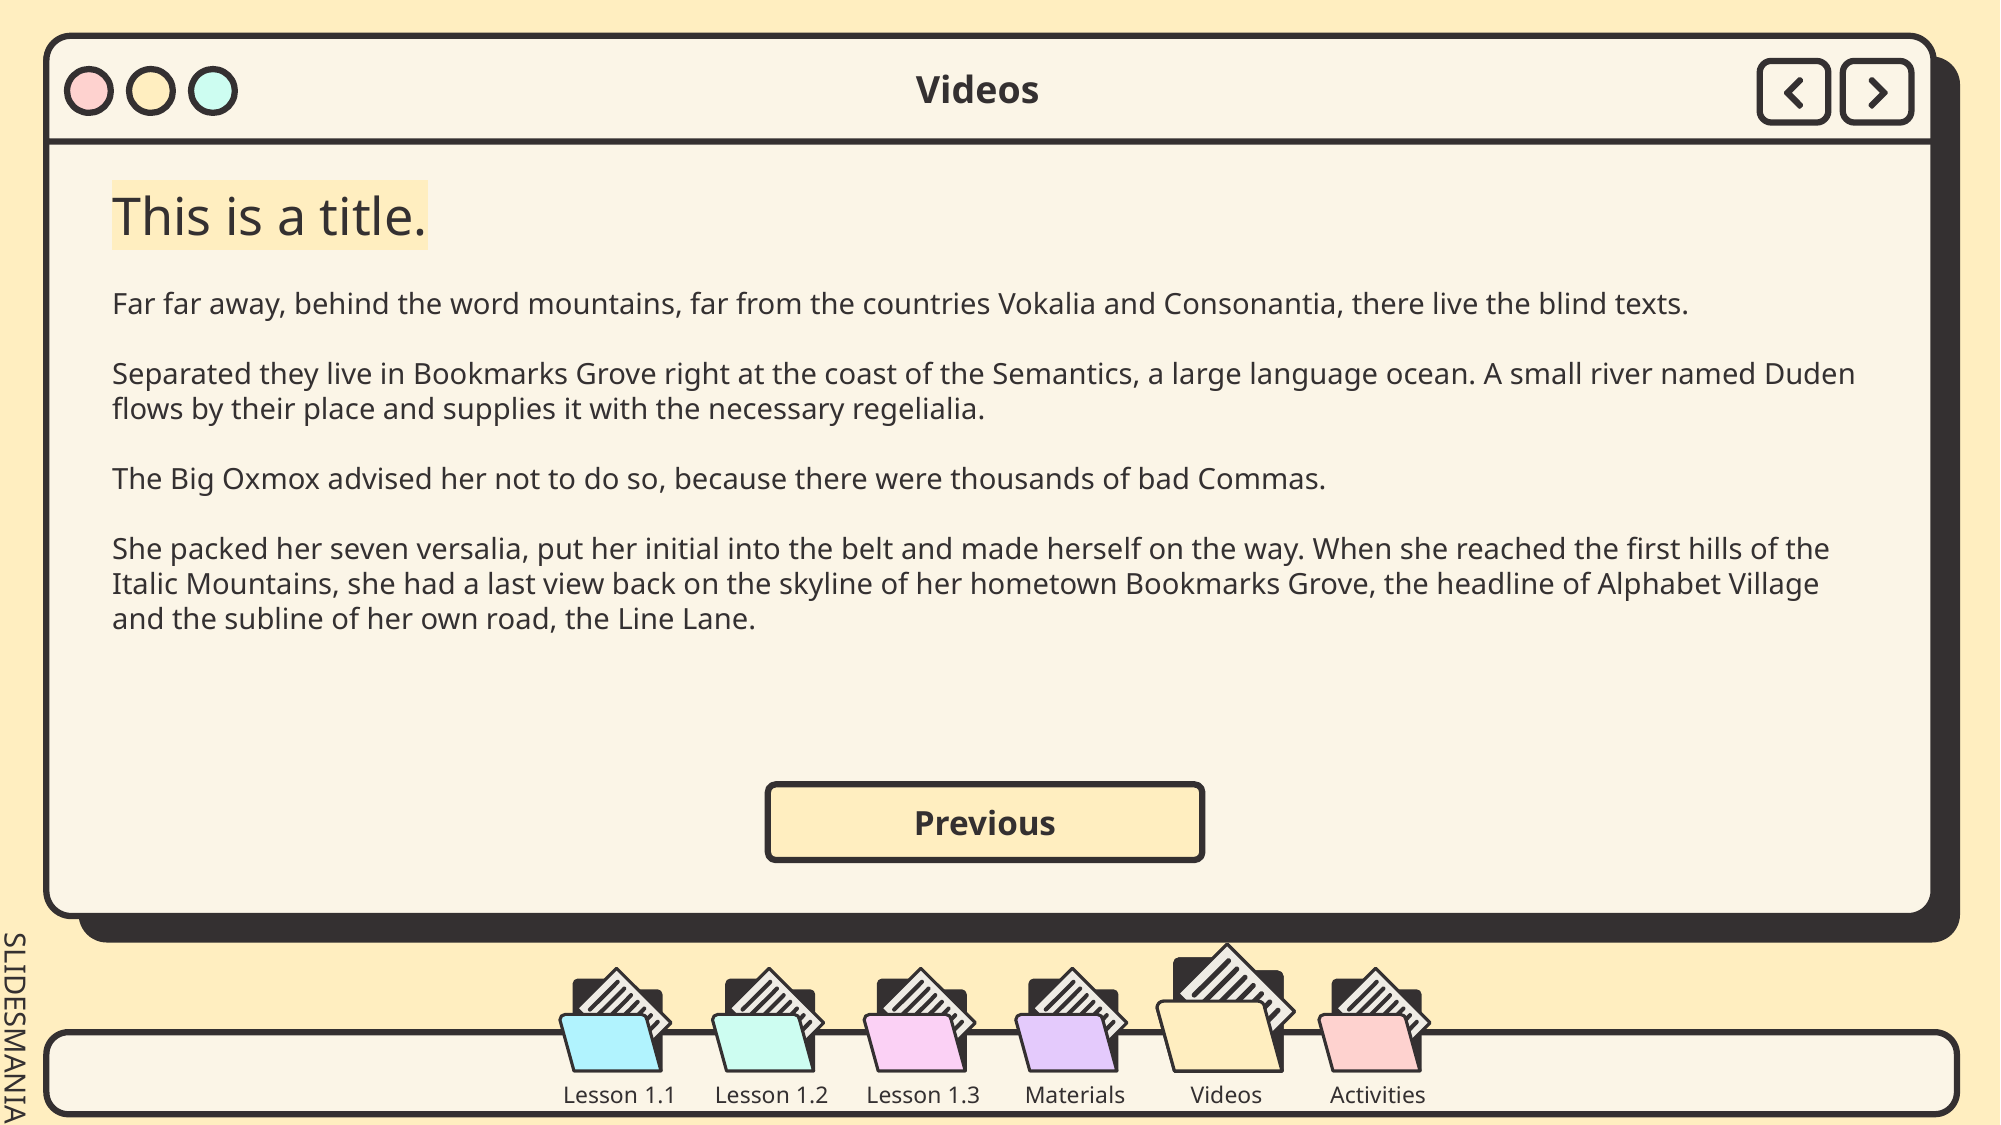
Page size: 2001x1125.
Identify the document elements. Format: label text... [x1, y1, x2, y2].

text_box [548, 962, 686, 1112]
text_box [1004, 962, 1142, 1112]
text_box [852, 962, 990, 1112]
list Far far away, behind the word mountains, far from the countries Vokalia and Consonantia, there live the blind texts. Separated they live in Bookmarks Grove right at the coast of the Semantics, a large language ocean. A small river named Duden flows by their place and supplies it with the necessary regelialia. The Big Oxmox advised her not to do so, because there were thousands of bad Commas. She packed her seven versalia, put her initial into the belt and made herself on the way. When she reached the first hills of the Italic Mountains, she had a last view back on the skyline of her hometown Bookmarks Grove, the headline of Alphabet Village and the subline of her own road, the Line Lane. [92, 265, 1879, 785]
text_box [1308, 962, 1446, 1112]
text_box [1156, 943, 1295, 1071]
title This is a title. [92, 181, 1879, 265]
subtitle Videos [270, 35, 1686, 142]
text_box [1156, 1080, 1294, 1112]
text_box Previous [767, 784, 1203, 861]
text_box [700, 962, 838, 1112]
